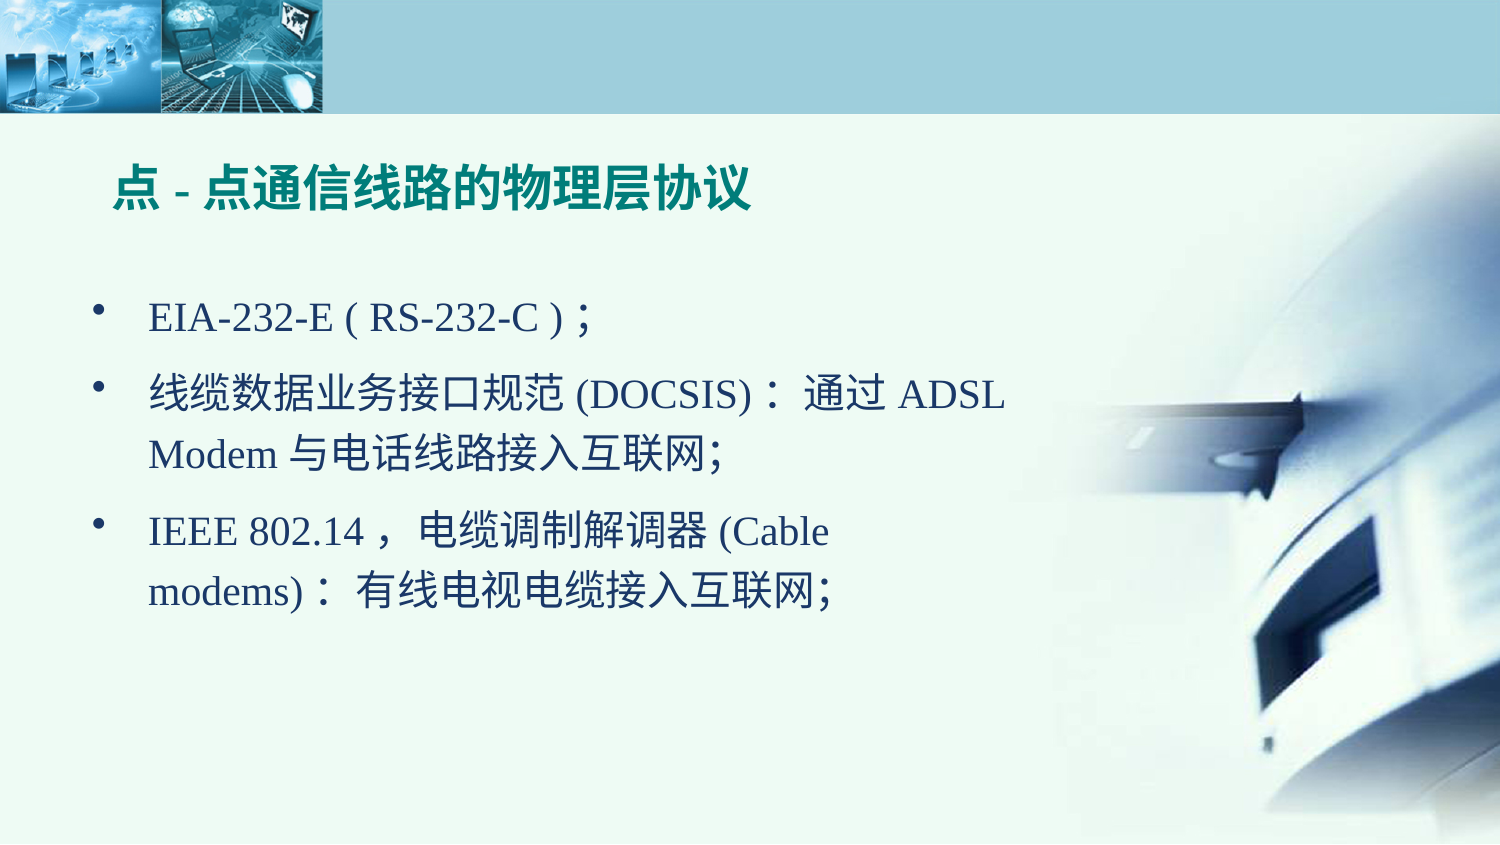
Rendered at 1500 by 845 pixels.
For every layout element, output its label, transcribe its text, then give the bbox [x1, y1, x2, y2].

picture [0, 0, 1500, 844]
list EIA-232-E ( RS-232-C )； 线缆数据业务接口规范(DOCSIS)：通过ADSL Modem与电话线路接入互联网； IEEE 802.14，电缆调制解调器(Cable modems)：有线电视电缆接入互联网； [76, 272, 1034, 683]
title 点-点通信线路的物理层协议 [96, 115, 1152, 257]
